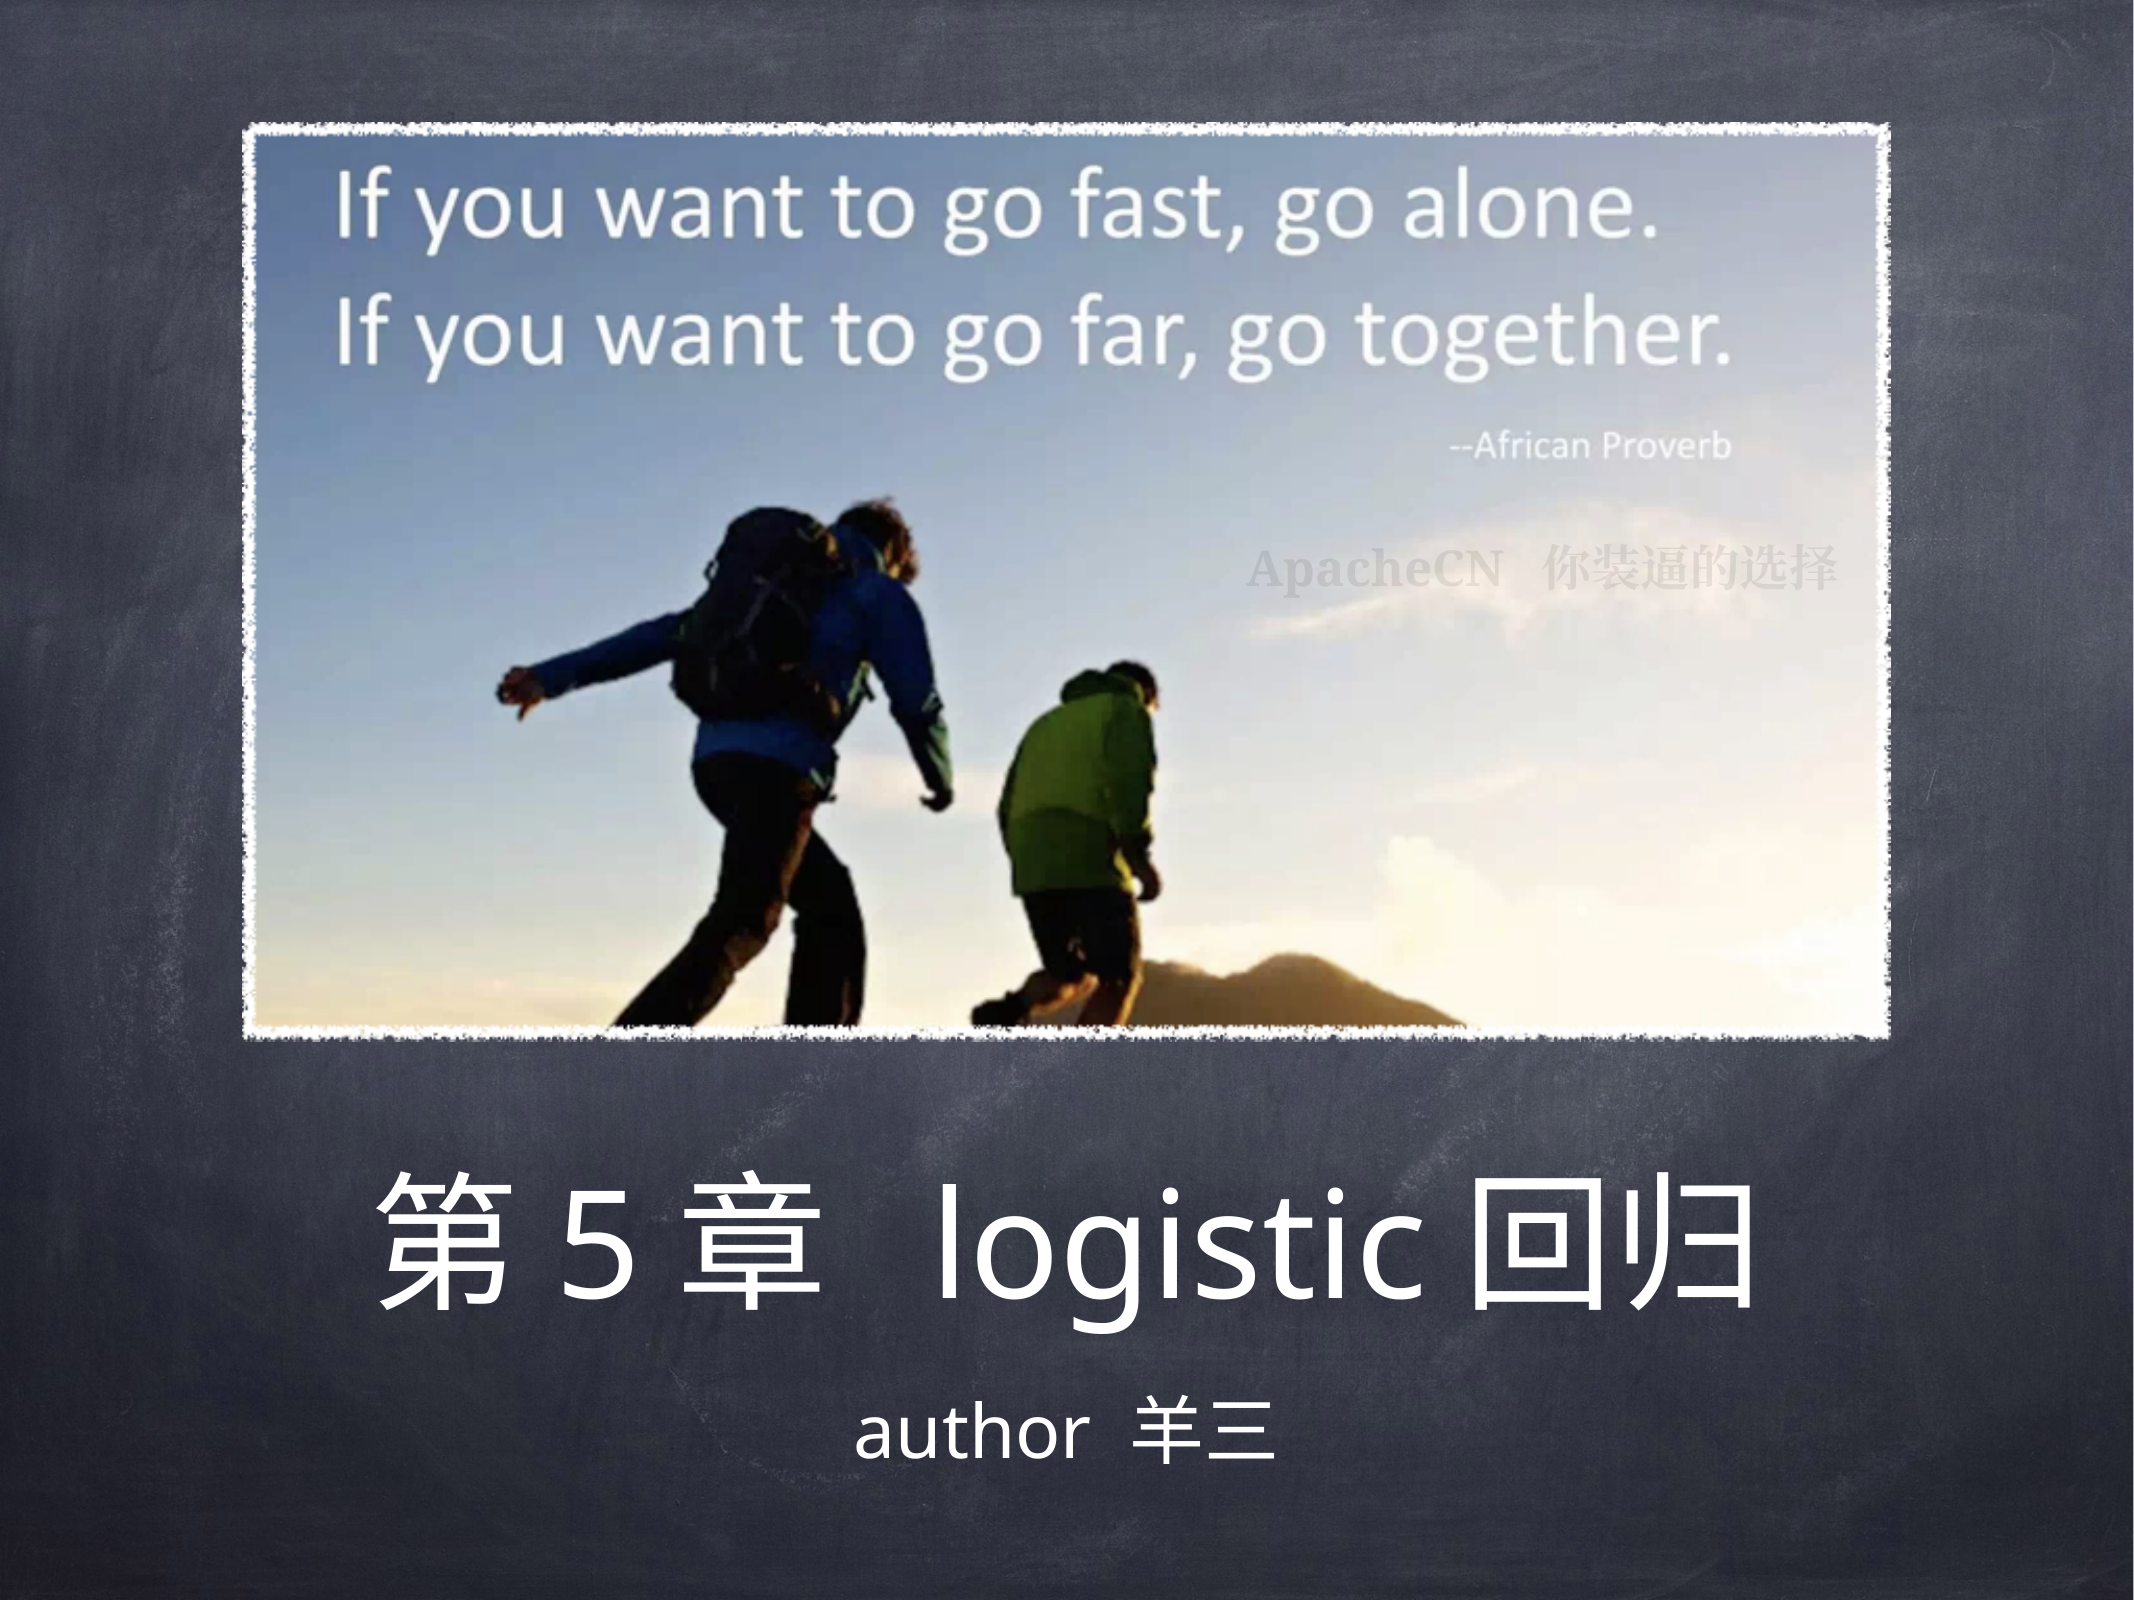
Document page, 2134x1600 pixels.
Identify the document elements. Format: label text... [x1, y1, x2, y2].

title 第5章 logistic回归 [193, 1114, 1941, 1363]
picture [0, 0, 2134, 1600]
list author 羊三 [193, 1374, 1941, 1530]
